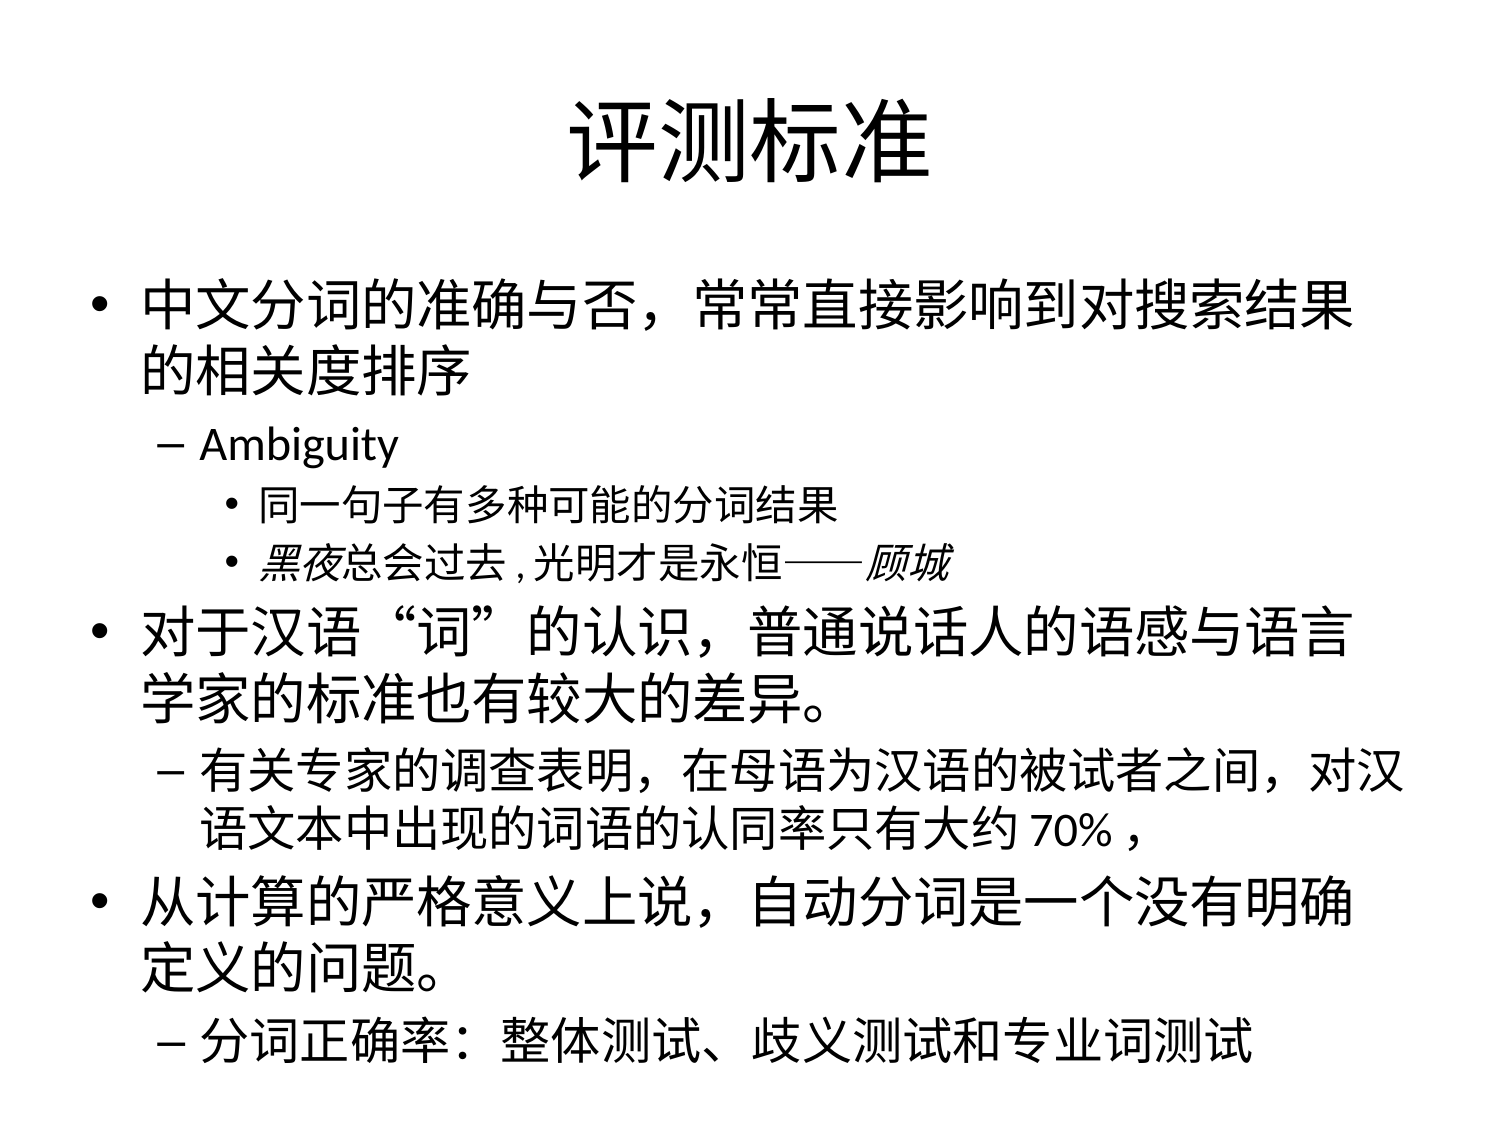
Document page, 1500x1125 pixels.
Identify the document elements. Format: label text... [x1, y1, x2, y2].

list 中文分词的准确与否，常常直接影响到对搜索结果的相关度排序 Ambiguity 同一句子有多种可能的分词结果 黑夜总会过去,光明才是永恒——顾城 对于汉语“词”的认识，普通说话人的语感与语言学家的标准也有较大的差异。 有关专家的调查表明，在母语为汉语的被试者之间，对汉语文本中出现的词语的认同率只有大约70%， 从计算的严格意义上说，自动分词是一个没有明确定义的问题。 分词正确率：整体测试、歧义测试和专业词测试 [75, 262, 1425, 1083]
title 评测标准 [75, 45, 1425, 233]
